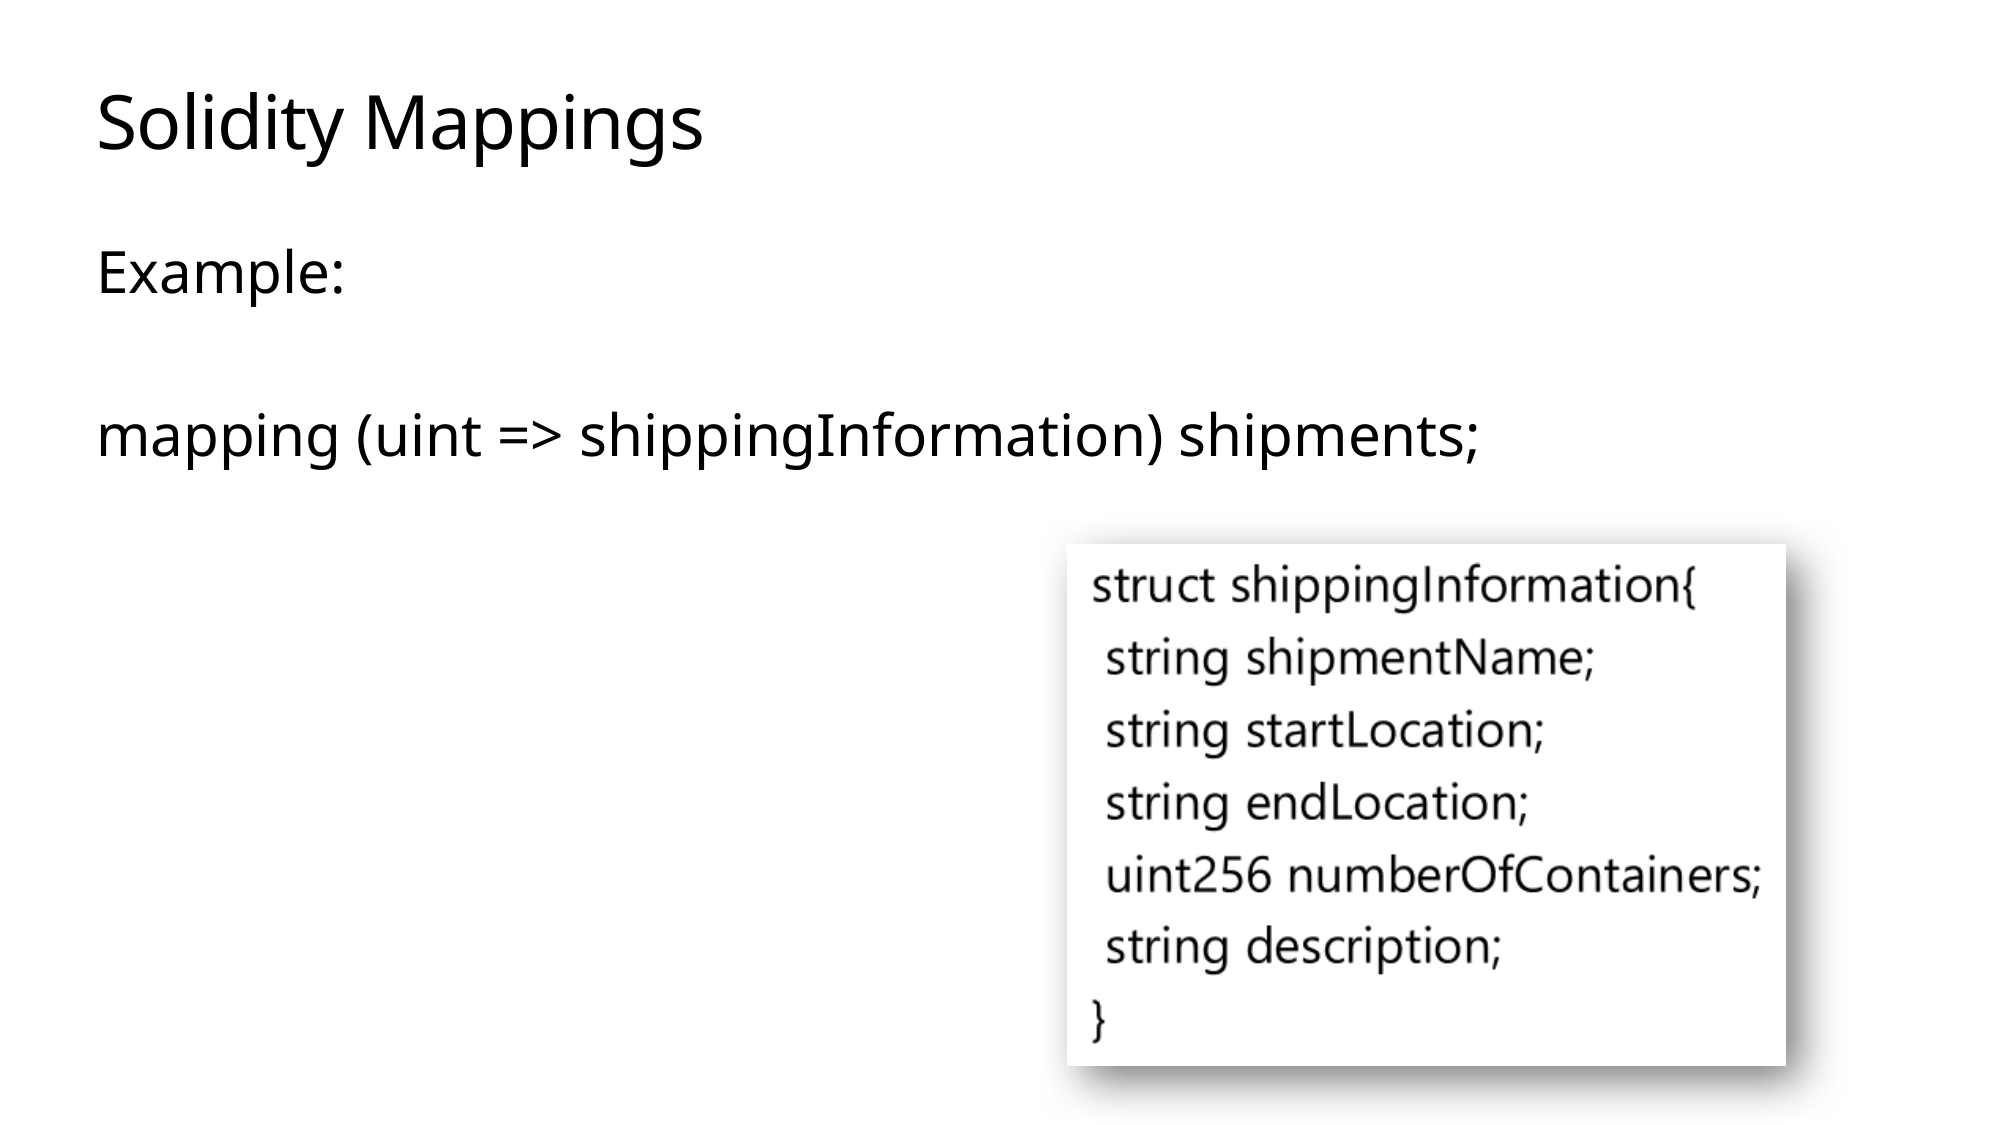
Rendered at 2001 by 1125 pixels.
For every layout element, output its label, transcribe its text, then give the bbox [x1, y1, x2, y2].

picture [1067, 544, 1786, 1066]
list Example: mapping (uint => shippingInformation) shipments; [96, 235, 1904, 561]
title Solidity Mappings [96, 75, 1904, 166]
